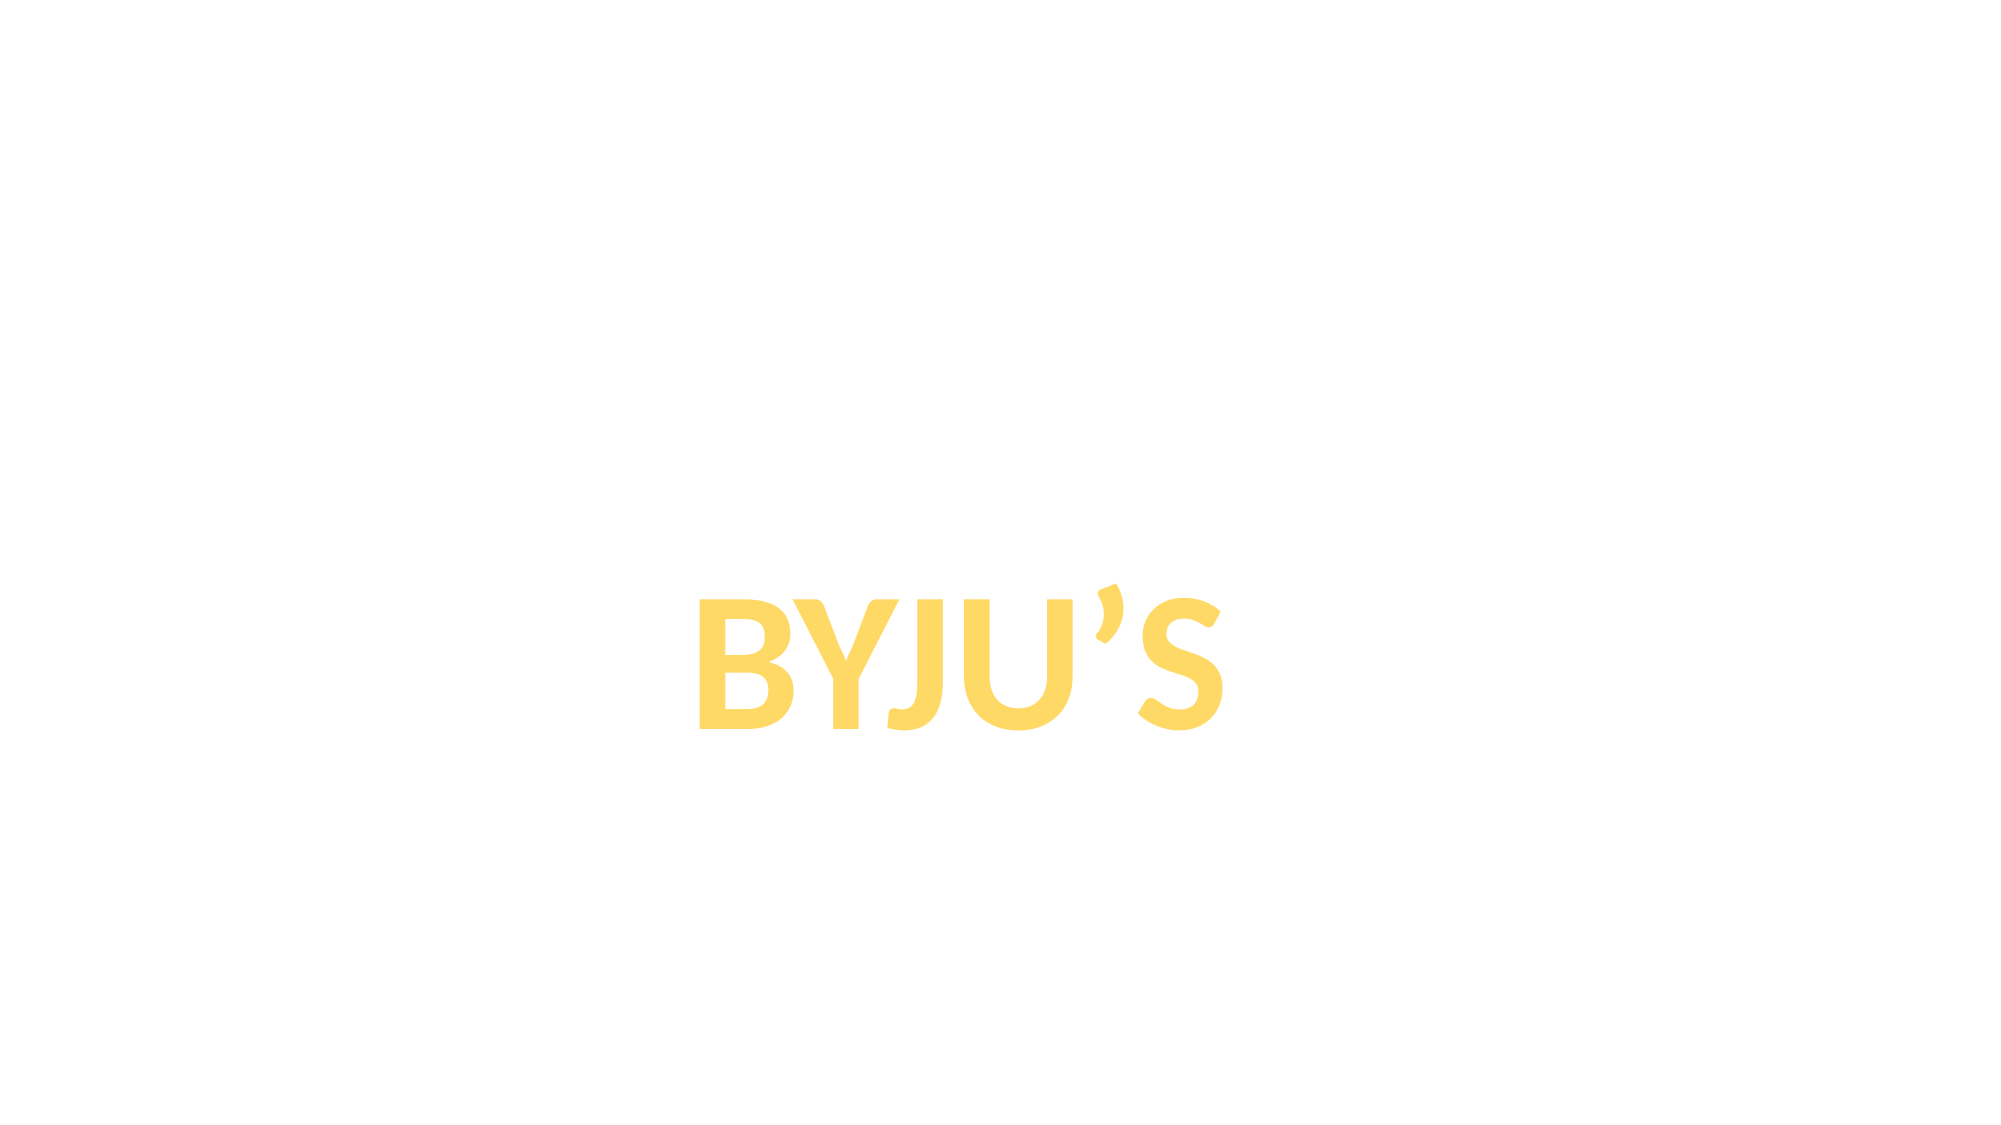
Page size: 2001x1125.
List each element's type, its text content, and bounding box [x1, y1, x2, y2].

text_box BYJU’S [538, 522, 1380, 778]
